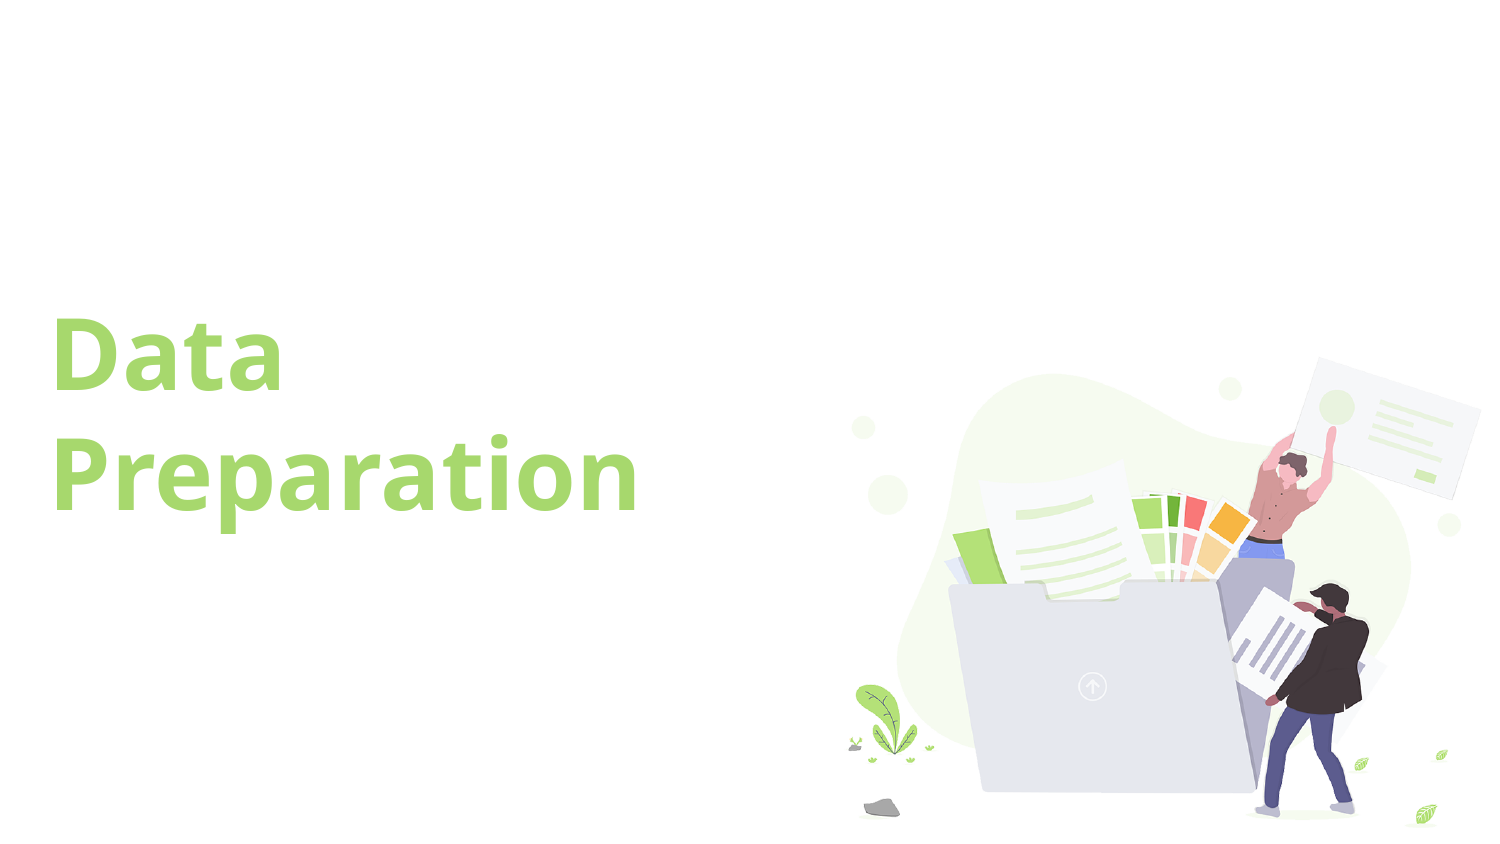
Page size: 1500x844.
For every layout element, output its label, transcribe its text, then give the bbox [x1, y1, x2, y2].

picture [844, 356, 1482, 828]
title Data Preparation [48, 324, 1133, 531]
